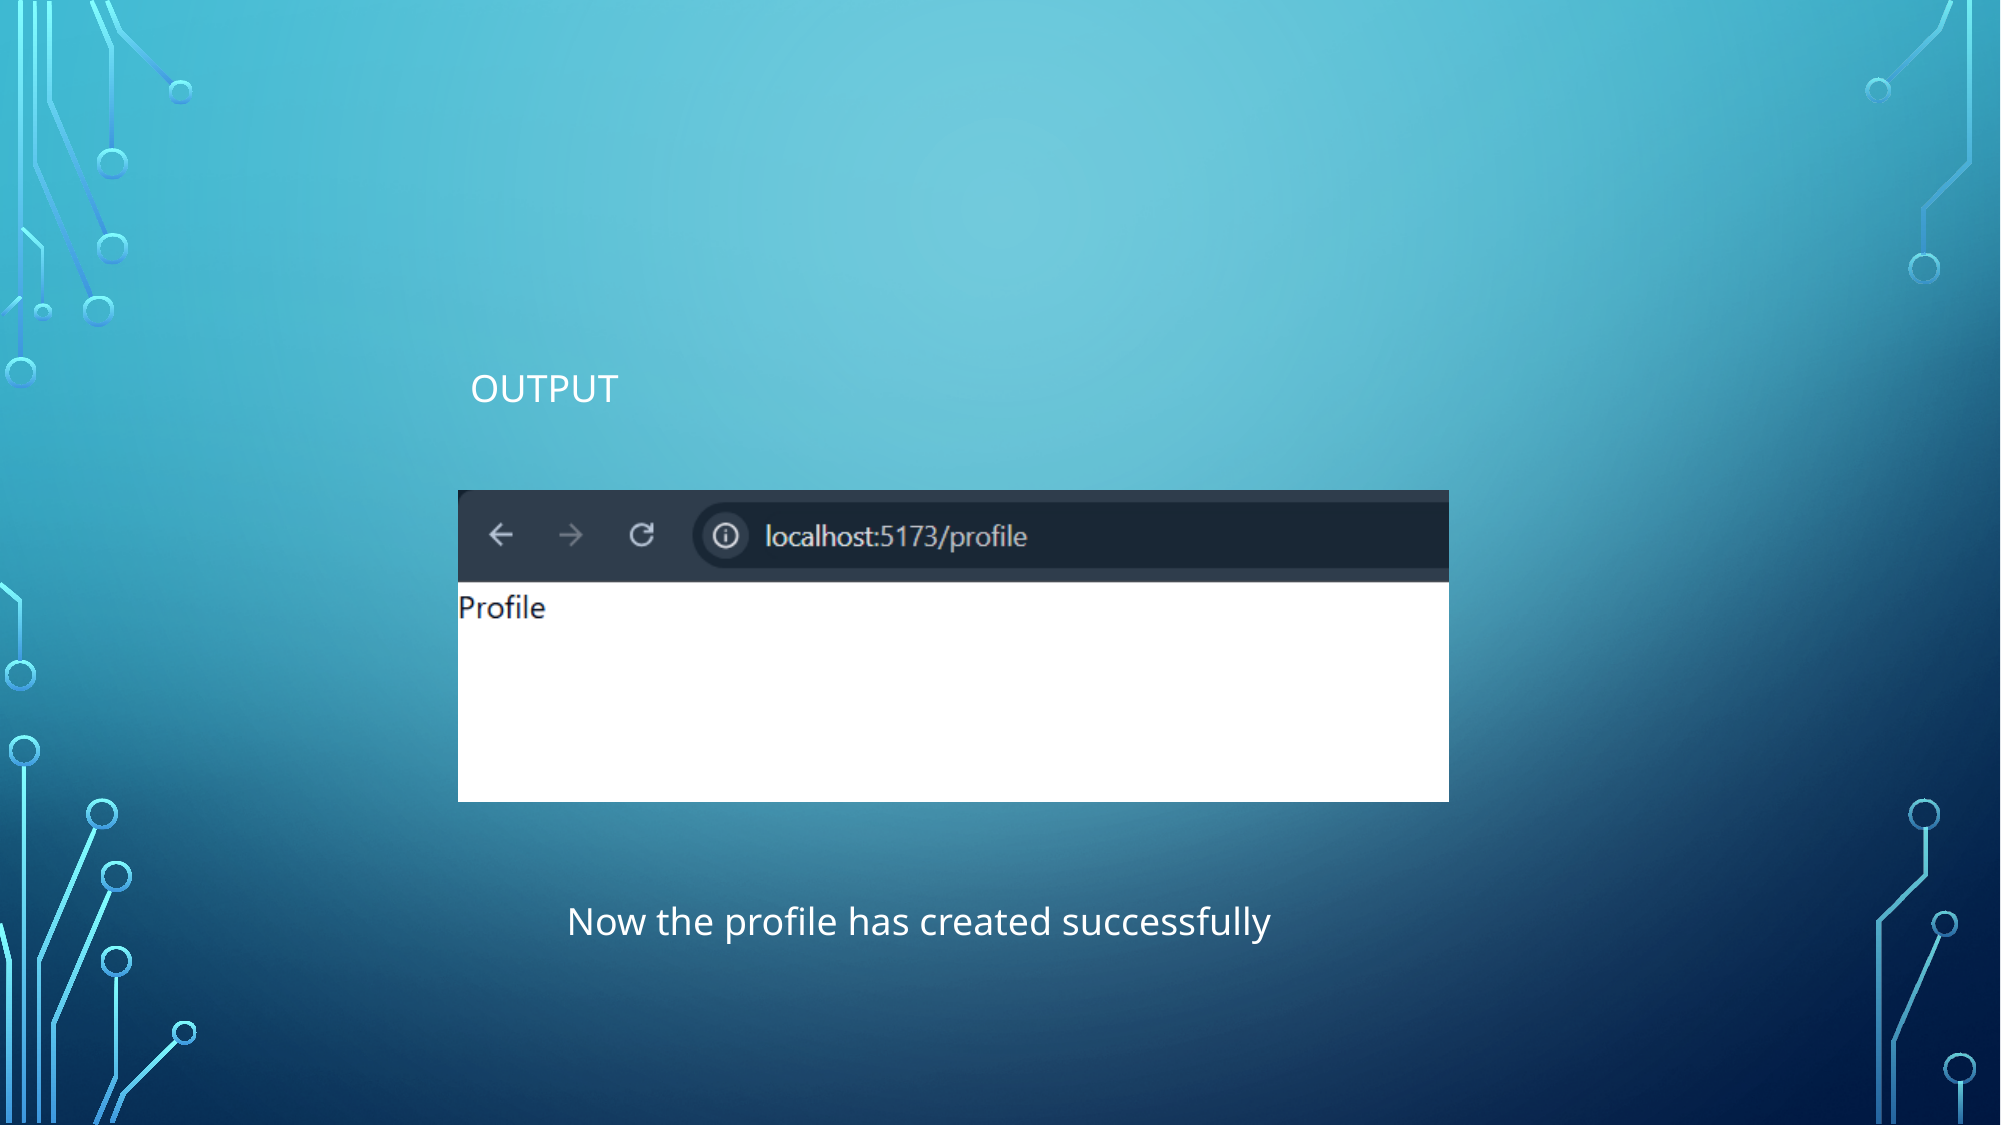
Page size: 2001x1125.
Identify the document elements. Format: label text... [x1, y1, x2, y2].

text_box Now the profile has created successfully [551, 890, 1449, 951]
text_box OUTPUT [455, 357, 1224, 418]
picture [458, 490, 1449, 802]
